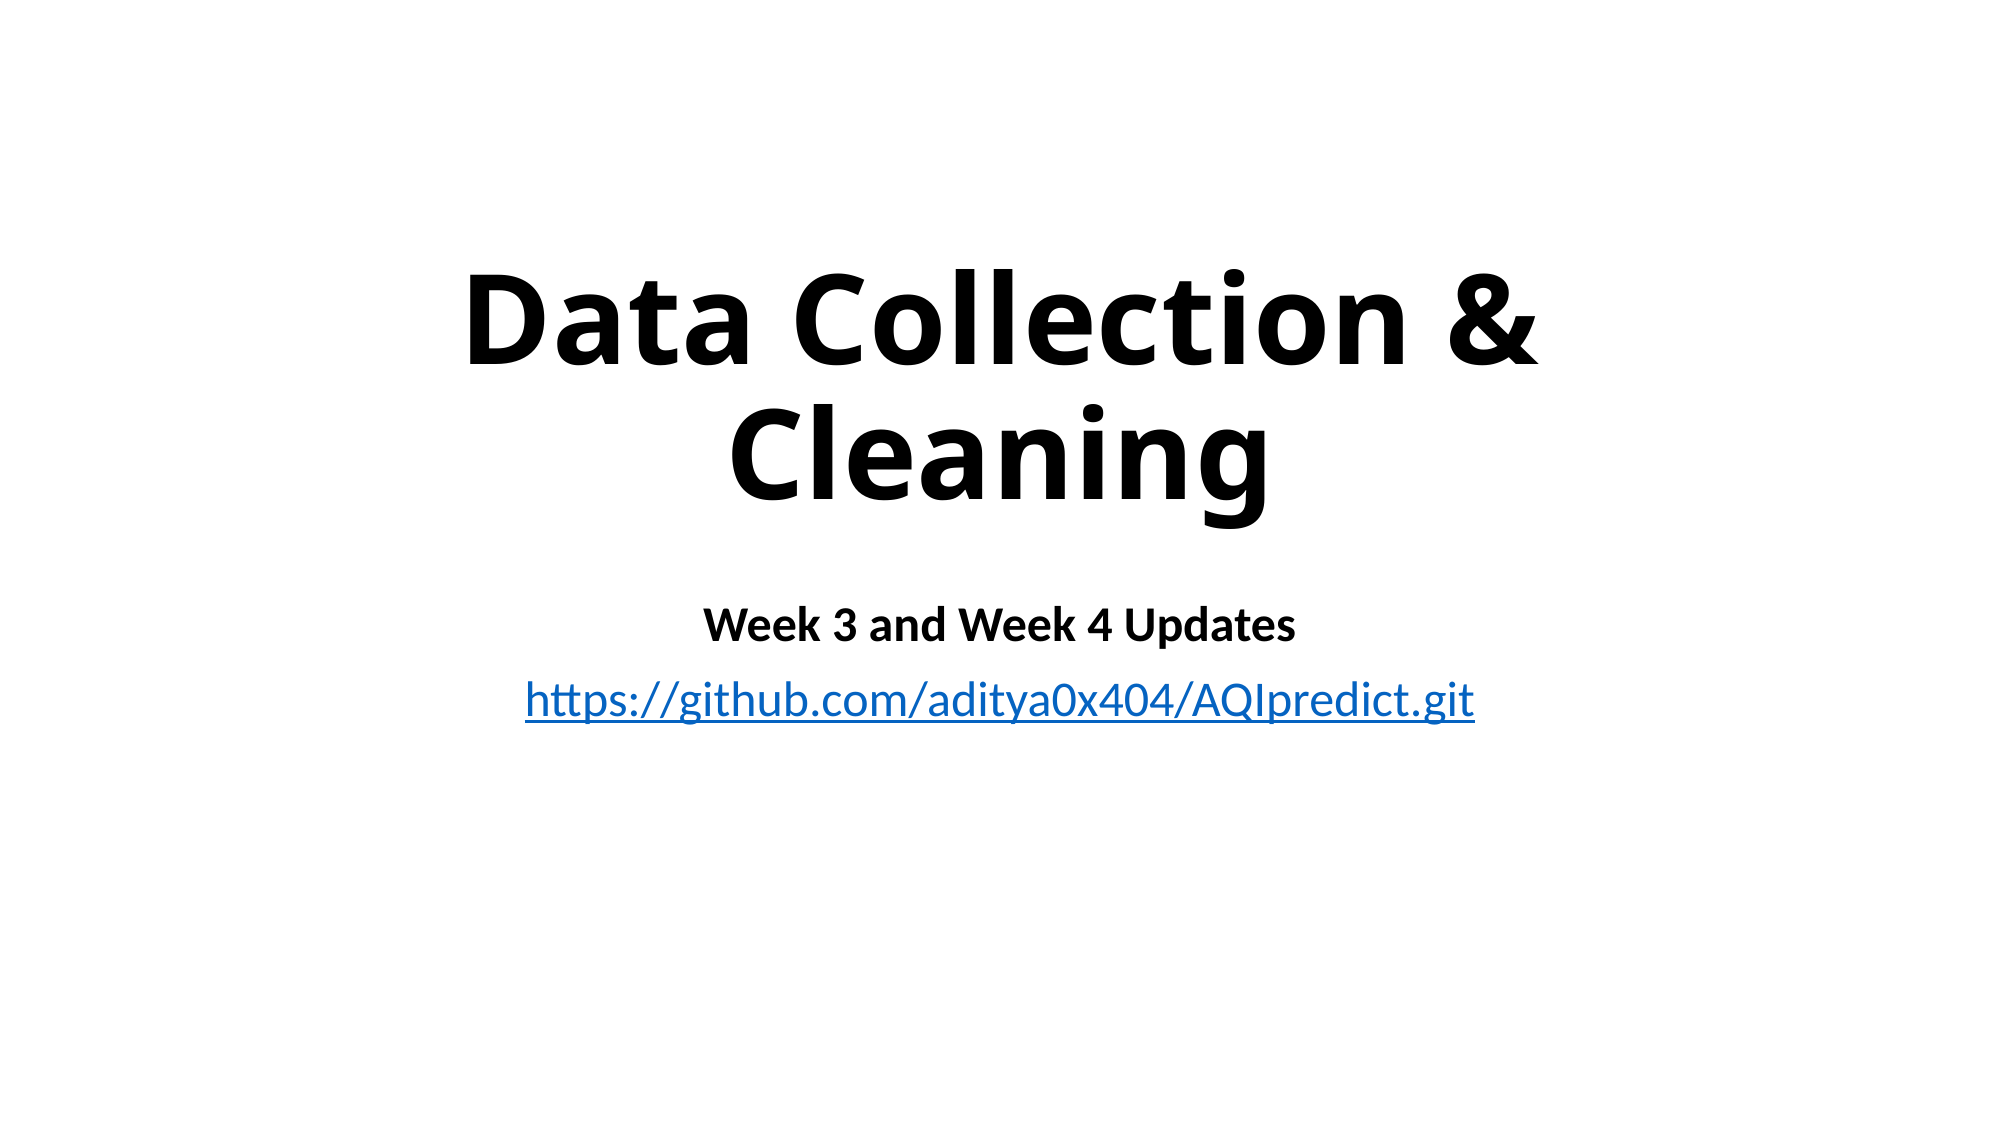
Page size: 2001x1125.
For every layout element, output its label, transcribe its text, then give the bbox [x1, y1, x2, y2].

subtitle Week 3 and Week 4 Updates https://github.com/aditya0x404/AQIpredict.git [249, 590, 1750, 863]
title Data Collection & Cleaning [249, 142, 1750, 535]
